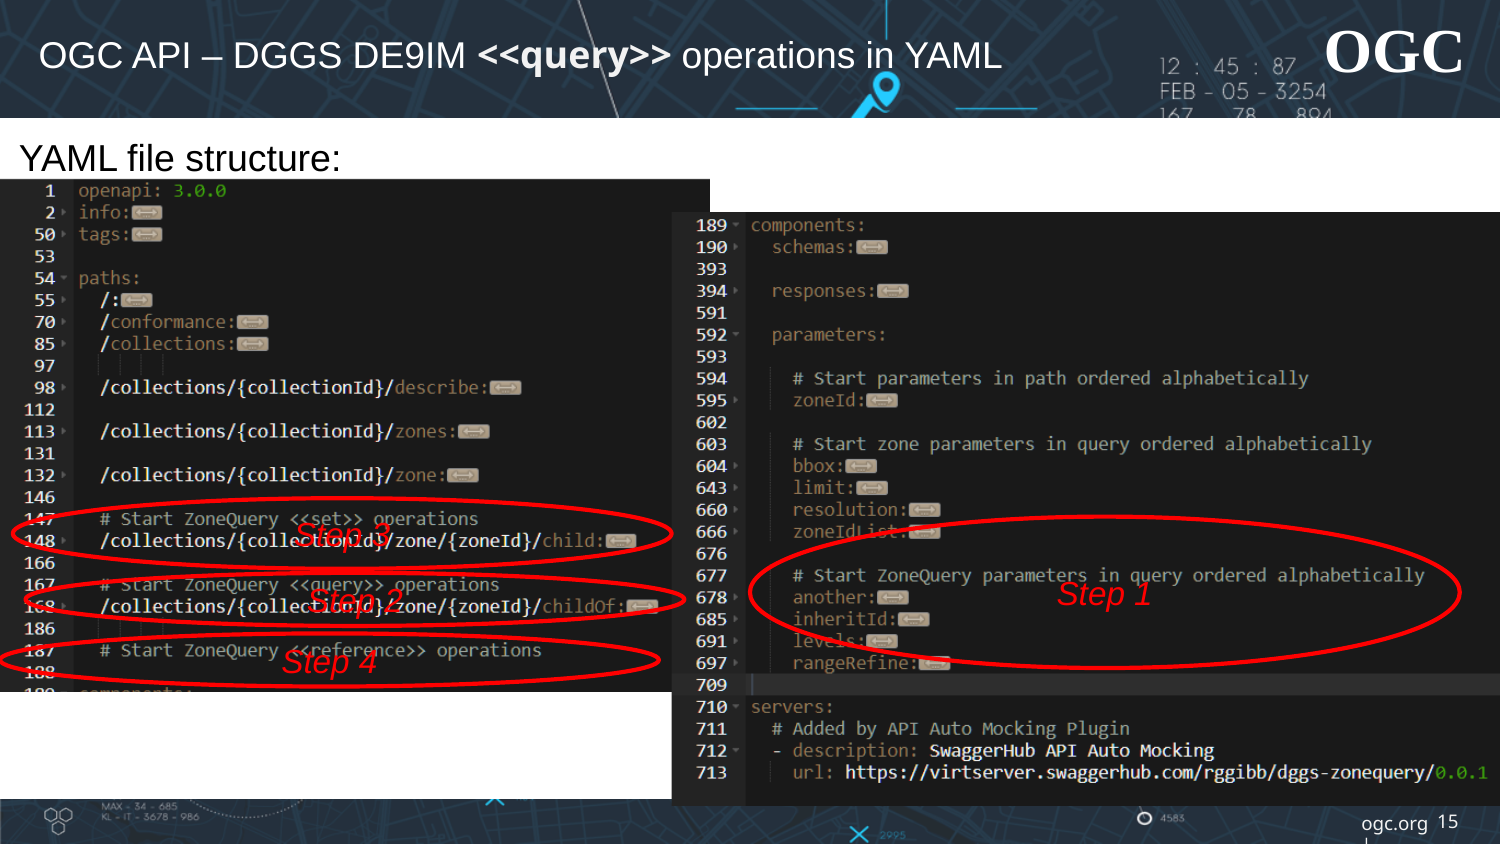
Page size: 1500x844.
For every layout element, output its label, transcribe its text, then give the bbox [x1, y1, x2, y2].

title OGC API – DGGS DE9IM <<query>> operations in YAML [27, 6, 1322, 101]
picture [0, 177, 1500, 806]
slide_number 15 [1329, 815, 1470, 841]
picture [38, 801, 79, 842]
text_box YAML file structure: [3, 126, 357, 176]
